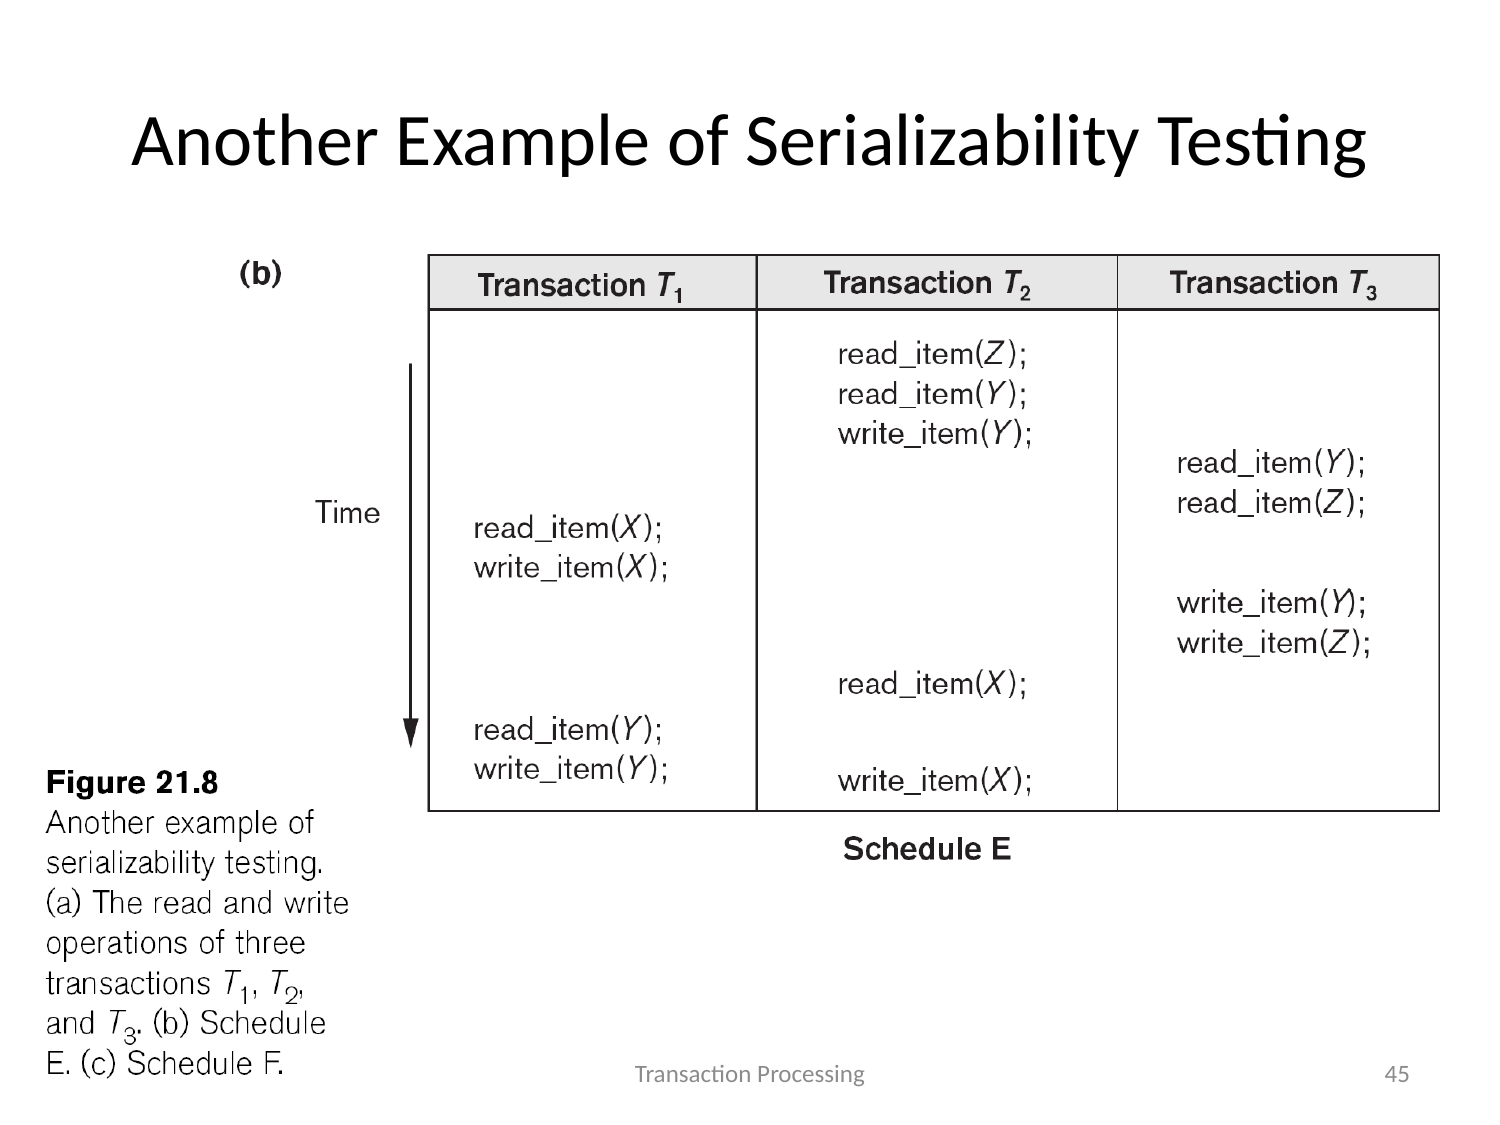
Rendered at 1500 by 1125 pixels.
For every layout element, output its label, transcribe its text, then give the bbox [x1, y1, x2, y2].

picture [37, 226, 1463, 1088]
footer Transaction Processing [512, 1042, 988, 1103]
title Another Example of Serializability Testing [75, 45, 1425, 227]
slide_number 45 [1074, 1042, 1425, 1103]
